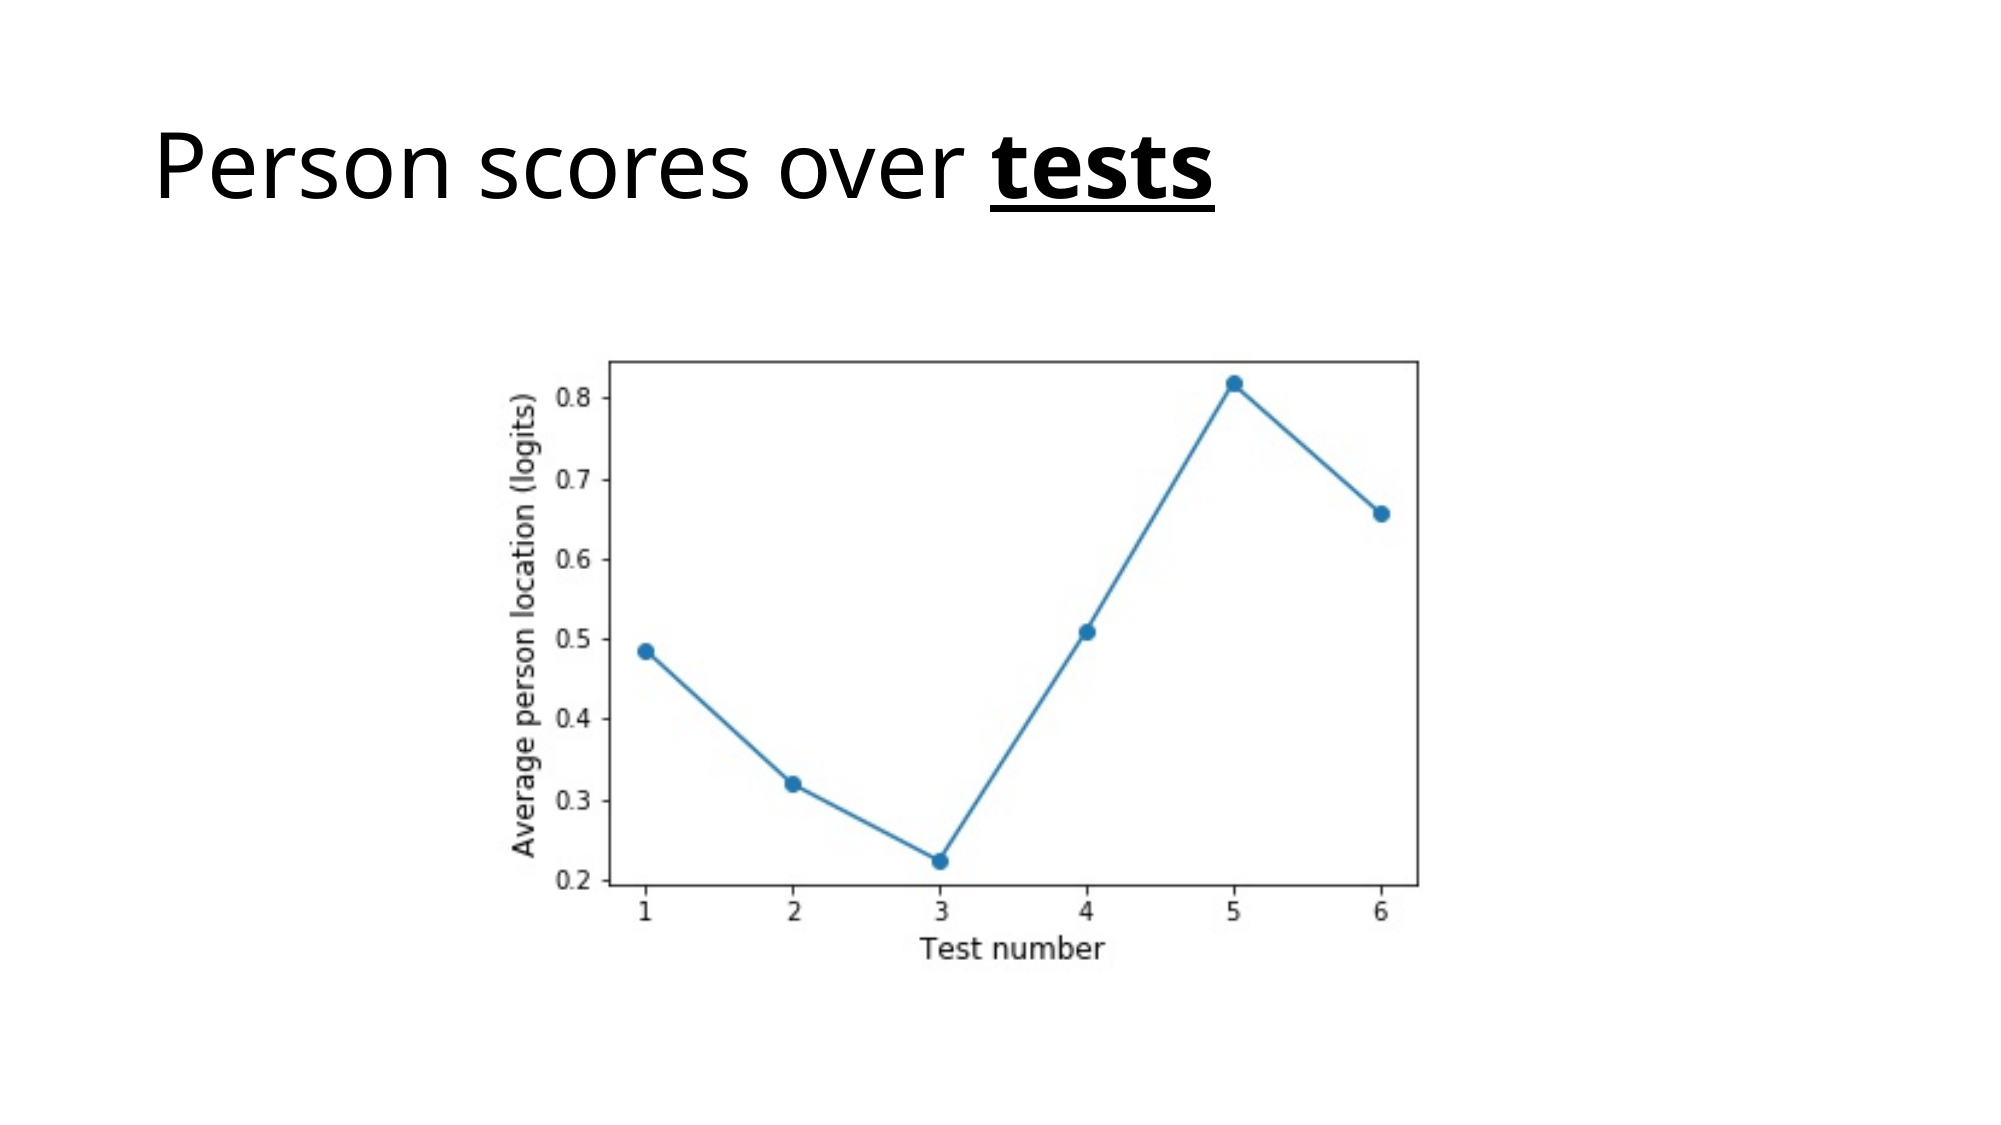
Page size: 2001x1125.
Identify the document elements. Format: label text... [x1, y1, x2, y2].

title Person scores over tests [137, 59, 1863, 278]
picture [479, 277, 1521, 972]
